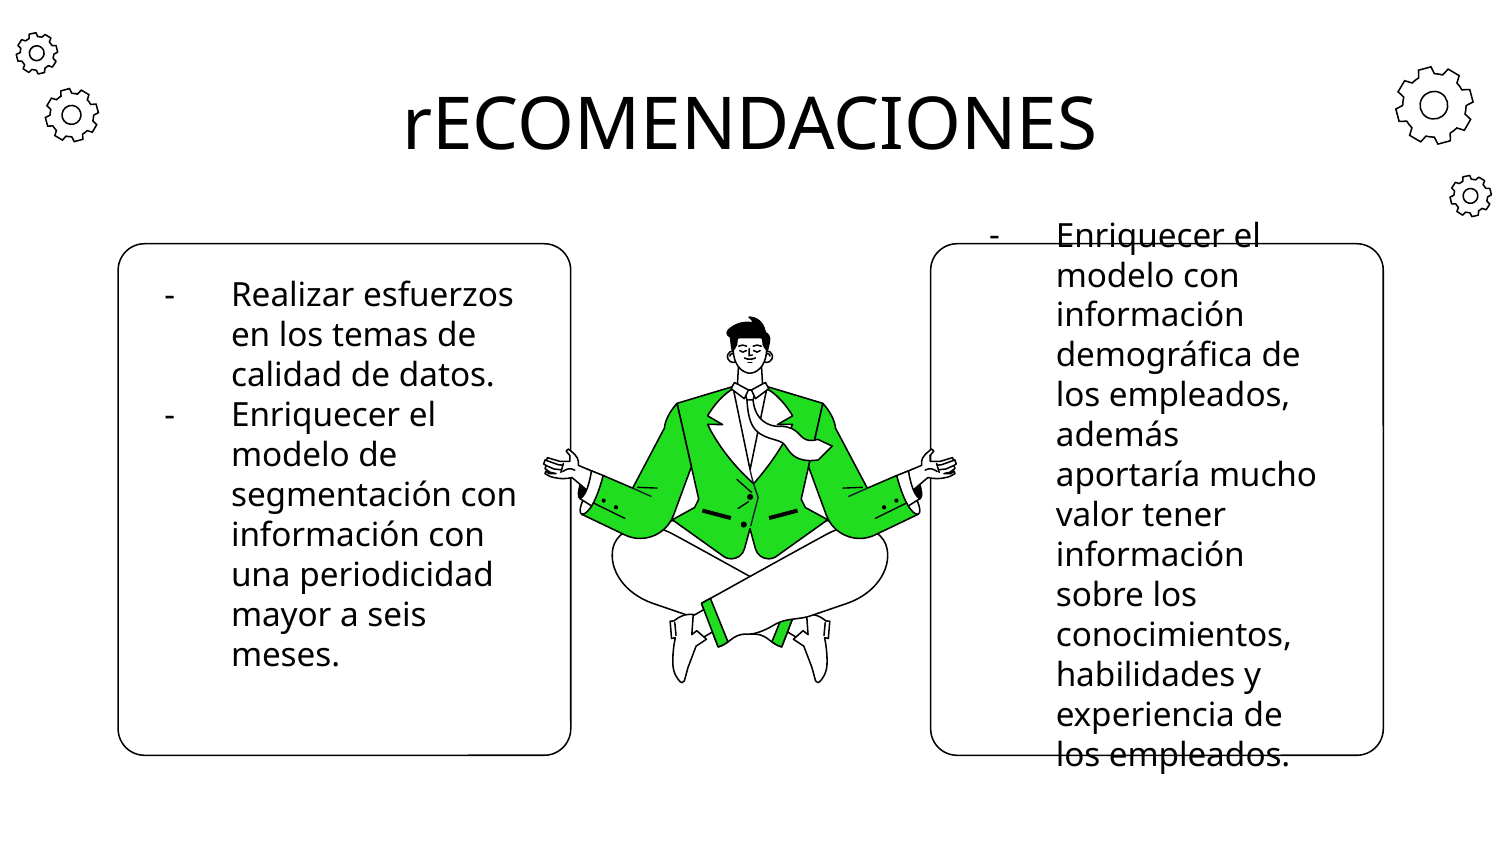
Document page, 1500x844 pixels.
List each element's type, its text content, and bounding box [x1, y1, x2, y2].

subtitle Realizar esfuerzos en los temas de calidad de datos. Enriquecer el modelo de segmentación con información con una periodicidad mayor a seis meses. [155, 383, 533, 604]
text_box [118, 243, 571, 756]
text_box [930, 243, 1384, 756]
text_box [543, 316, 957, 683]
title rECOMENDACIONES [118, 72, 1382, 167]
subtitle Enriquecer el modelo con información demográfica de los empleados, además aportaría mucho valor tener información sobre los conocimientos, habilidades y experiencia de los empleados. [980, 383, 1334, 604]
